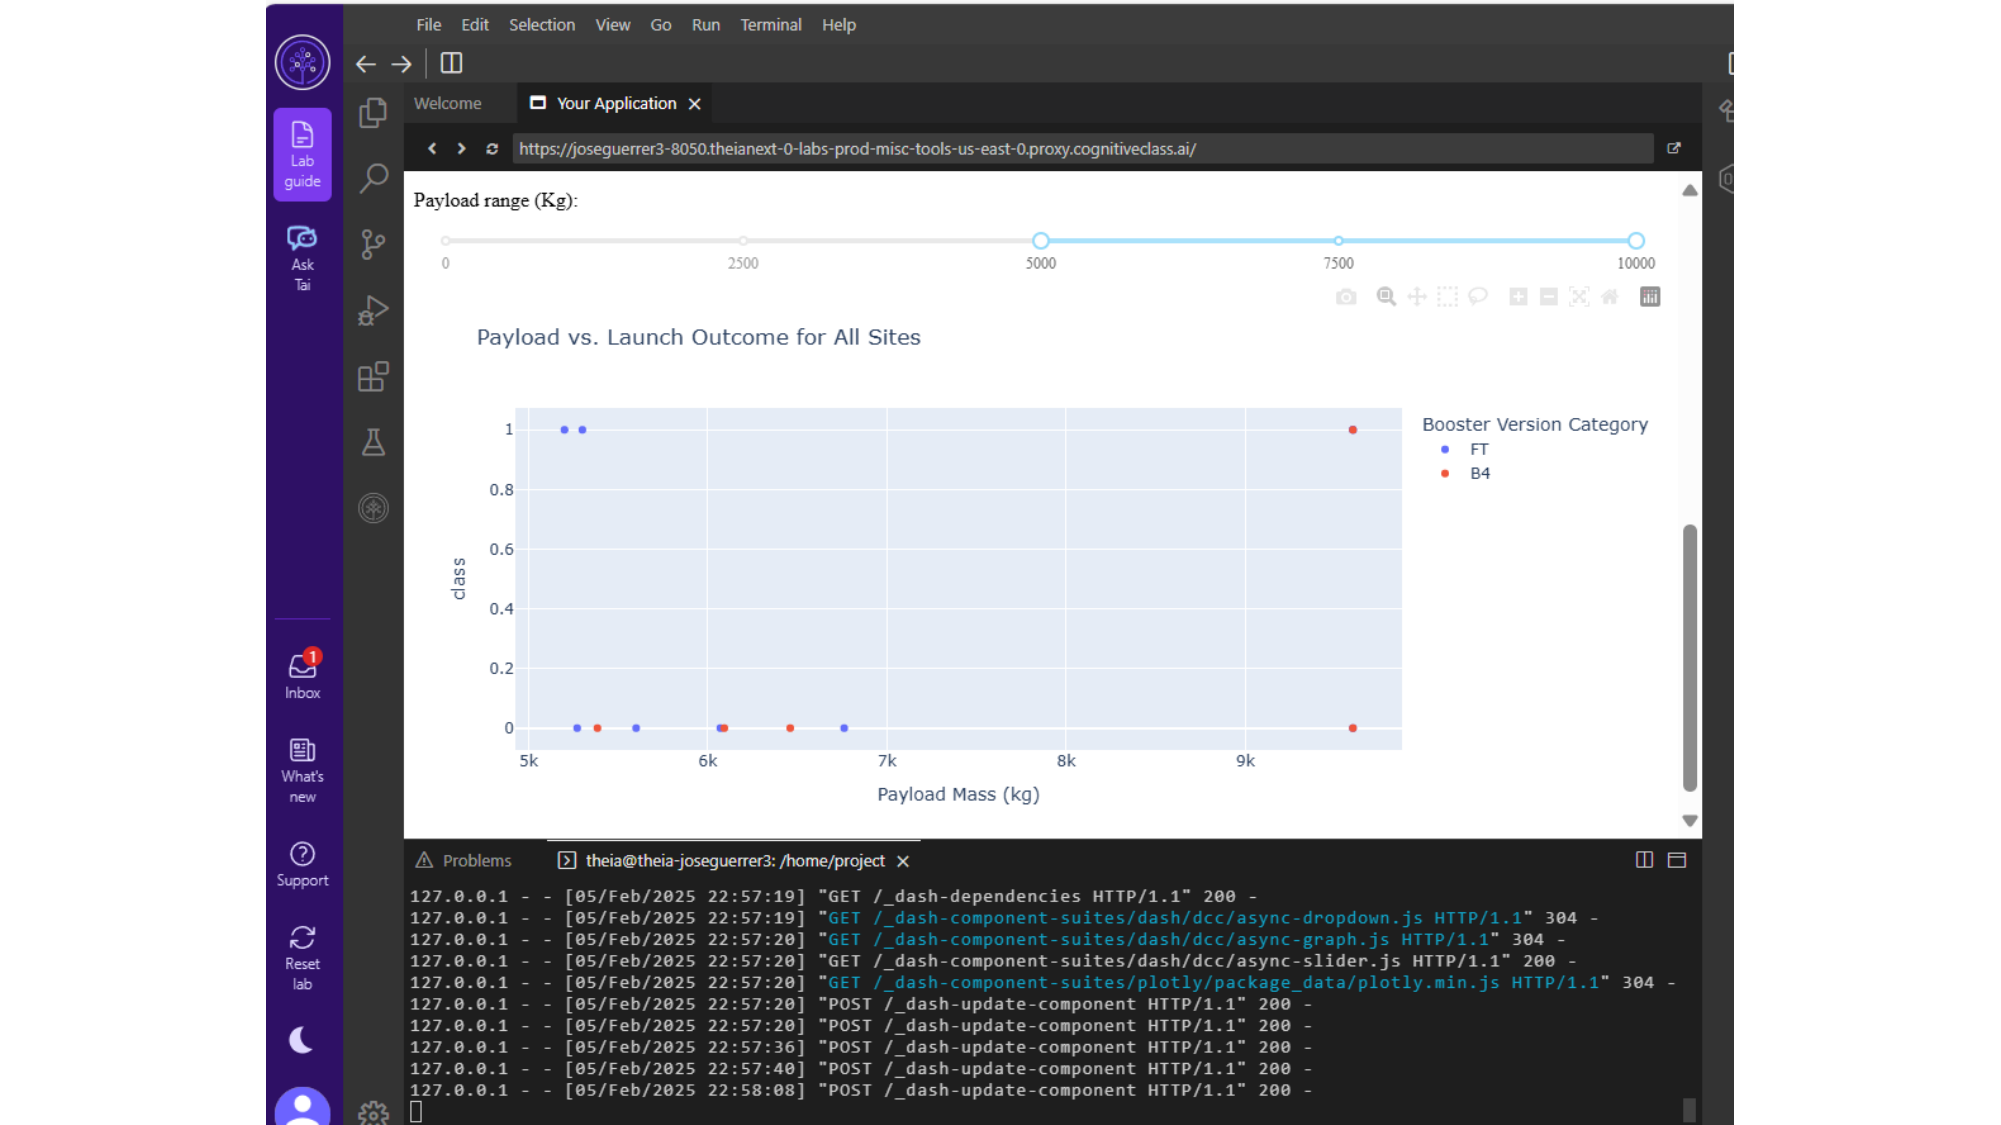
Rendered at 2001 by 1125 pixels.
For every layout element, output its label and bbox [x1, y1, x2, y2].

picture [266, 0, 1734, 1125]
